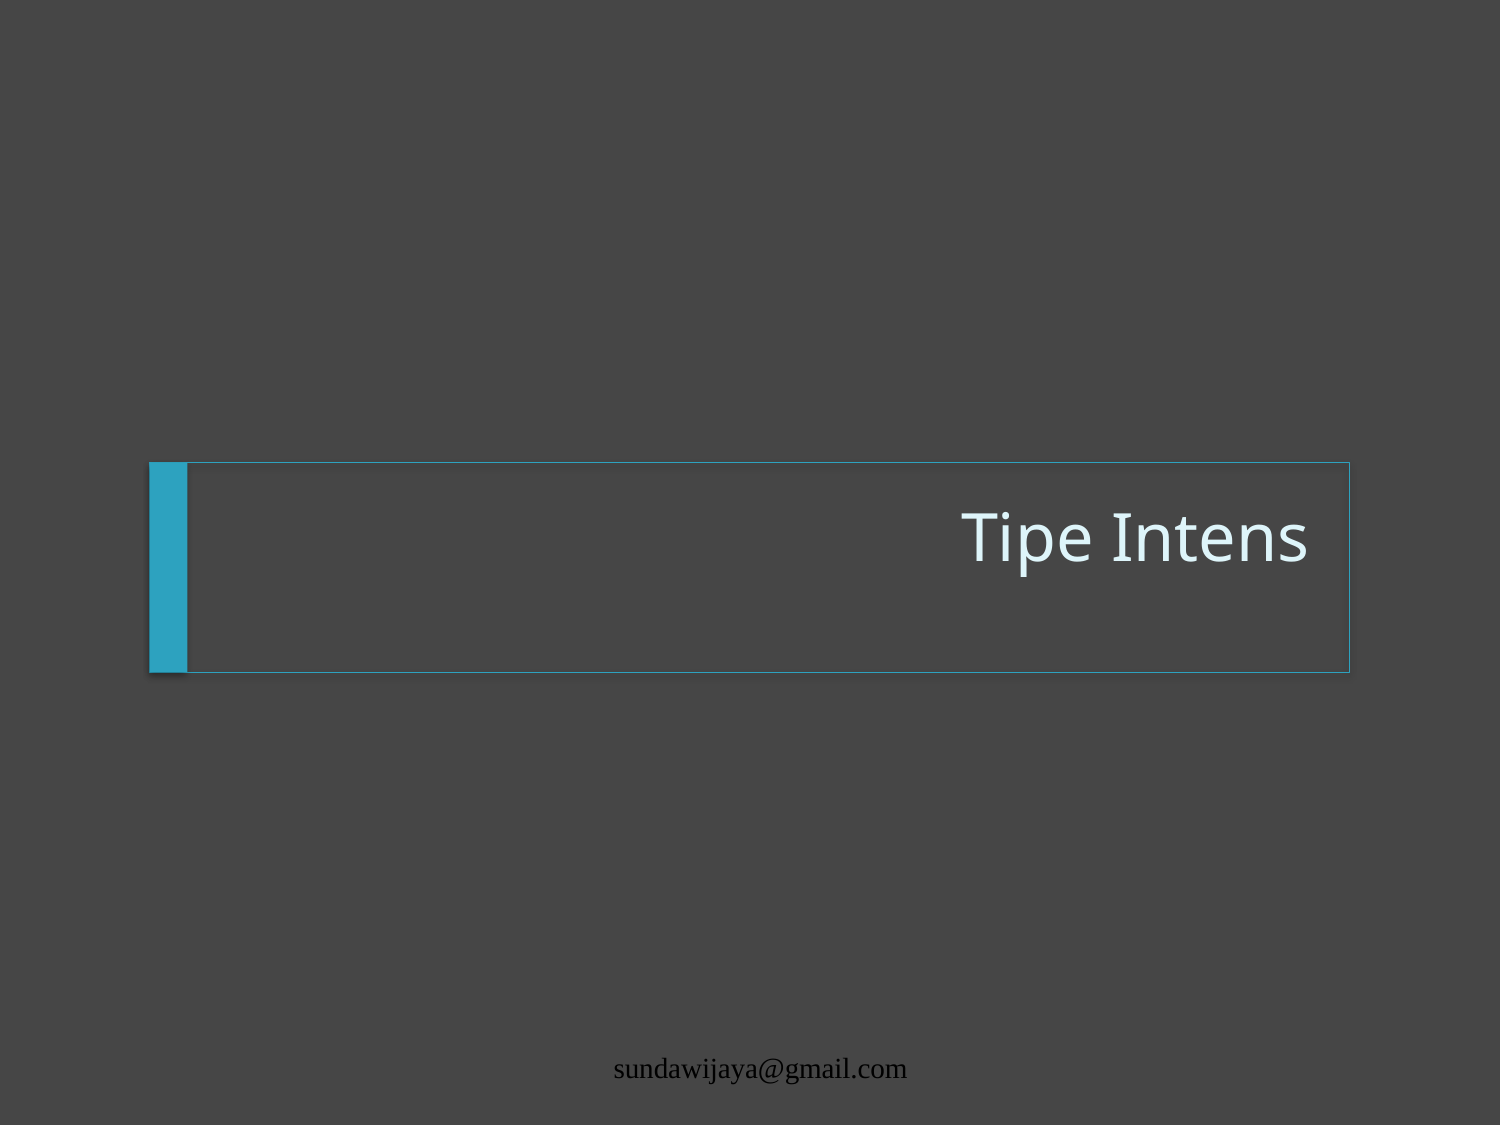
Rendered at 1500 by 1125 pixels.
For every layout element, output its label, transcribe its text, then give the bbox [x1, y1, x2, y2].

footer sundawijaya@gmail.com [475, 1042, 1046, 1103]
title Tipe Intens [200, 487, 1325, 663]
